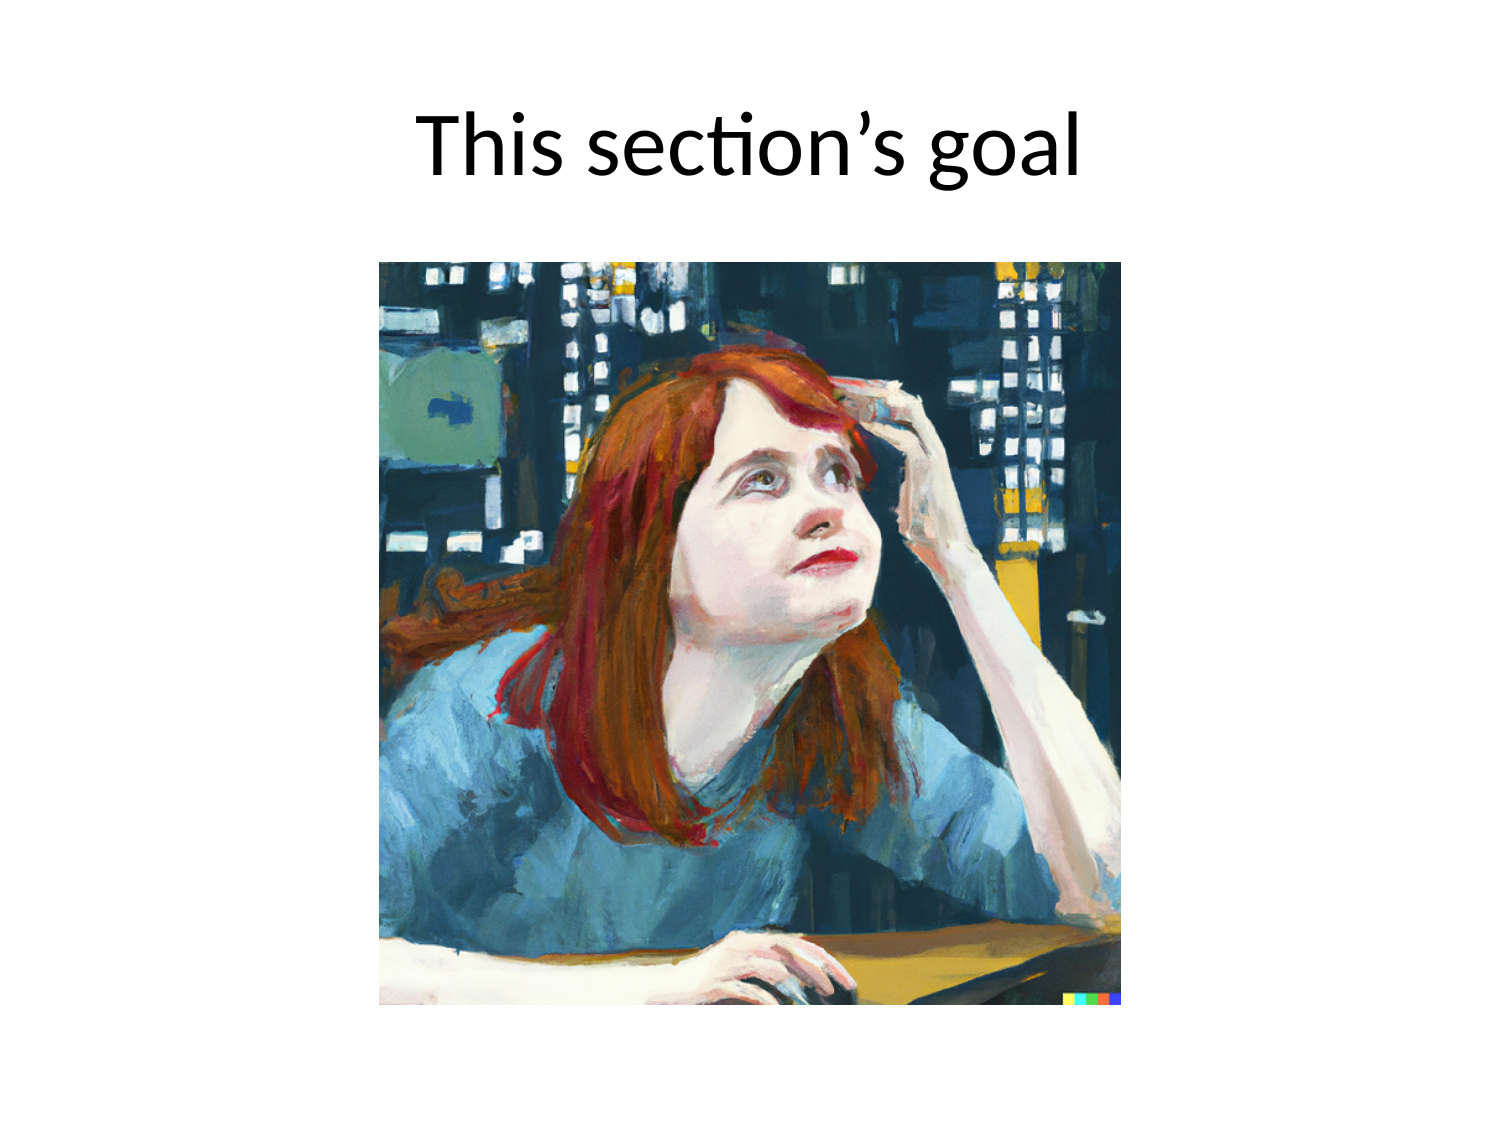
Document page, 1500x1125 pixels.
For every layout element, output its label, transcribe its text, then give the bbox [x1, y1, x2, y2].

title This section’s goal [75, 45, 1425, 233]
picture [378, 262, 1122, 1005]
